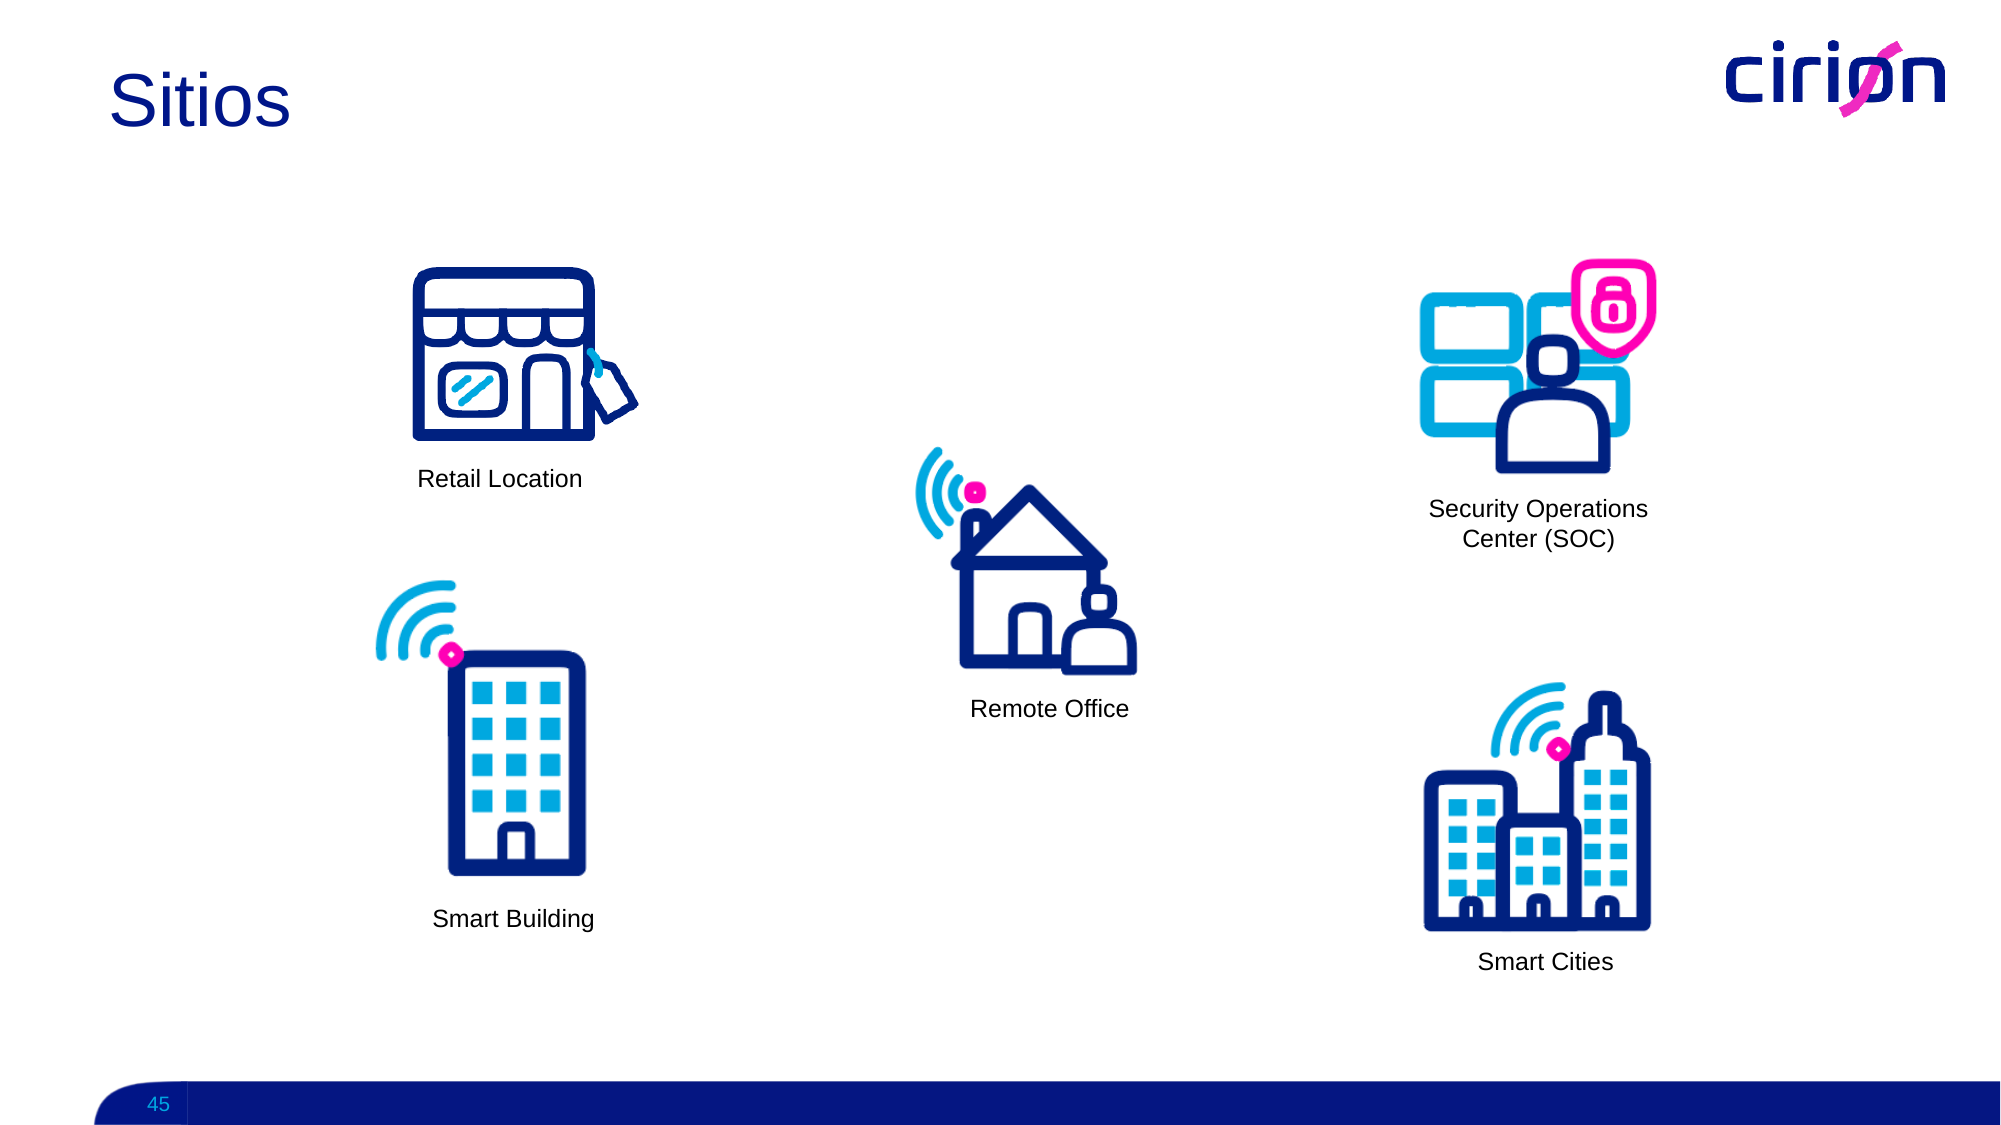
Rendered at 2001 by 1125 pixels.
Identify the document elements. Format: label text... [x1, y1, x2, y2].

picture [1417, 666, 1660, 939]
picture [1409, 248, 1668, 486]
picture [1713, 25, 1960, 120]
slide_number 45 [93, 1081, 244, 1124]
text_box Retail Location [358, 455, 643, 500]
picture [94, 1082, 187, 1124]
text_box Security Operations Center (SOC) [1396, 485, 1681, 561]
title Sitios [93, 37, 1711, 168]
text_box Remote Office [865, 684, 1235, 730]
text_box Smart Building [371, 894, 656, 940]
picture [907, 439, 1145, 685]
picture [371, 562, 598, 886]
text_box Smart Cities [1361, 938, 1730, 983]
picture [404, 257, 641, 452]
